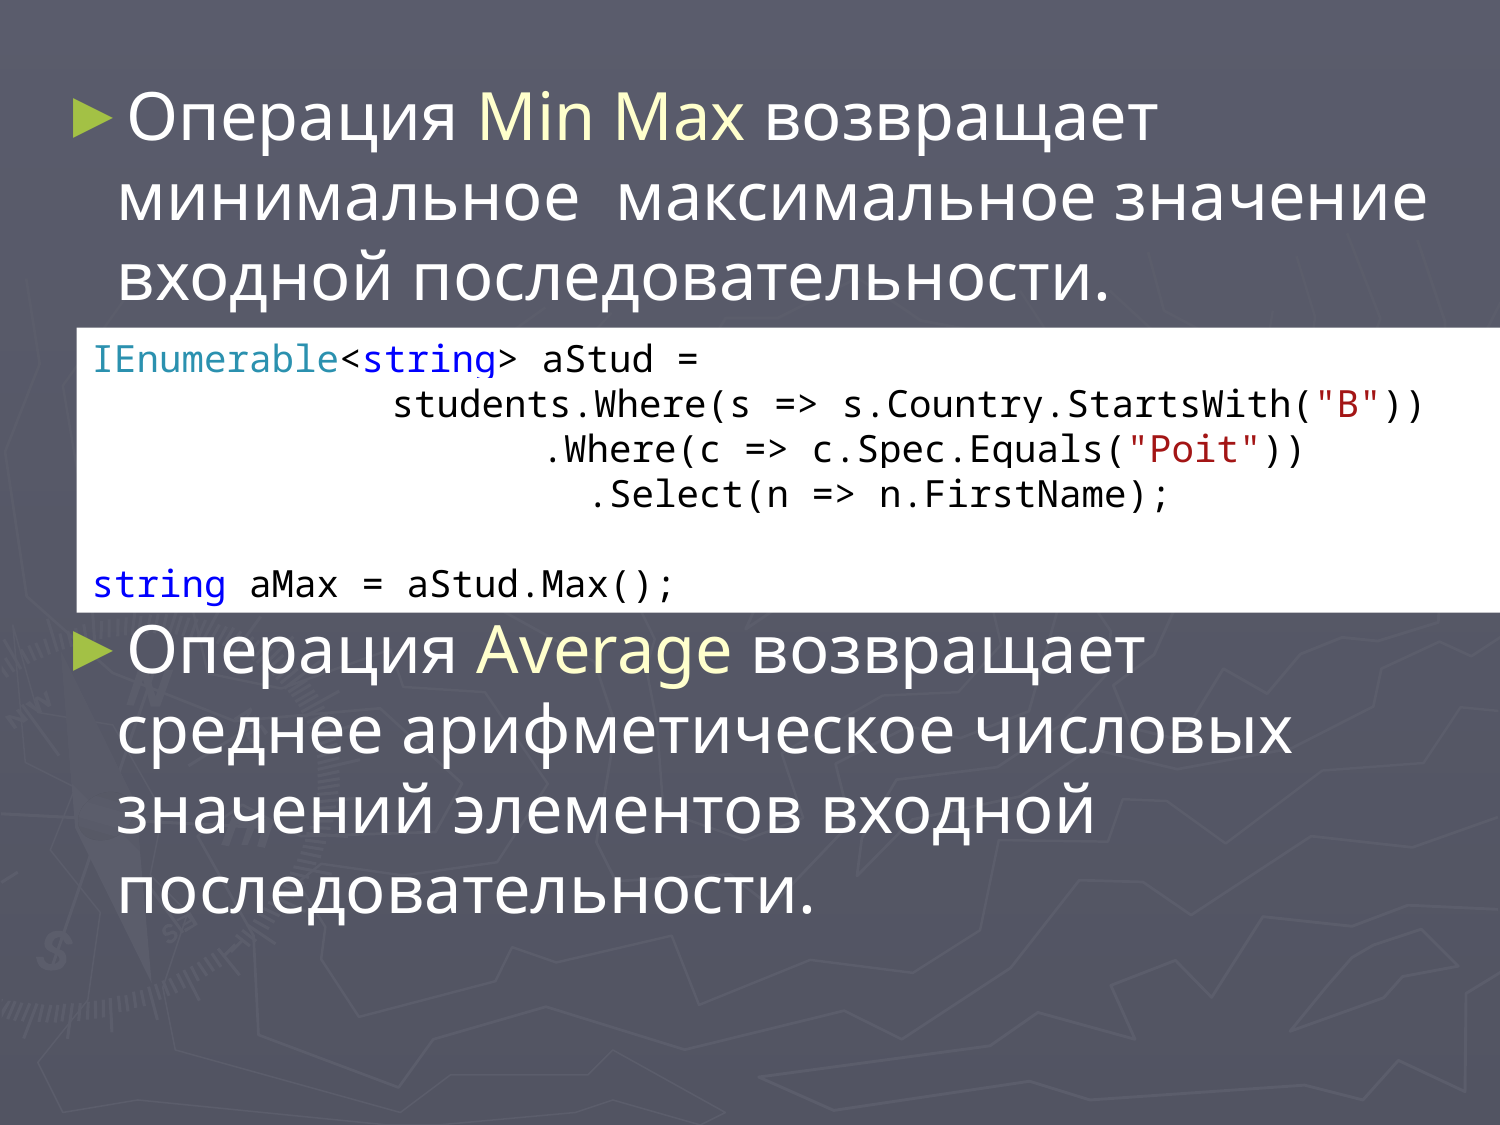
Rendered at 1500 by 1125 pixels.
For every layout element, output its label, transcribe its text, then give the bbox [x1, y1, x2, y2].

text_box IEnumerable<string> aStud = students.Where(s => s.Country.StartsWith("B")) .Where(c => c.Spec.Equals("Poit")) .Select(n => n.FirstName); string aMax = aStud.Max(); [76, 327, 1500, 613]
list Операция Min Max возвращает минимальное максимальное значение входной последовательности. Операция Average возвращает среднее арифметическое числовых значений элементов входной последовательности. [45, 66, 1447, 805]
